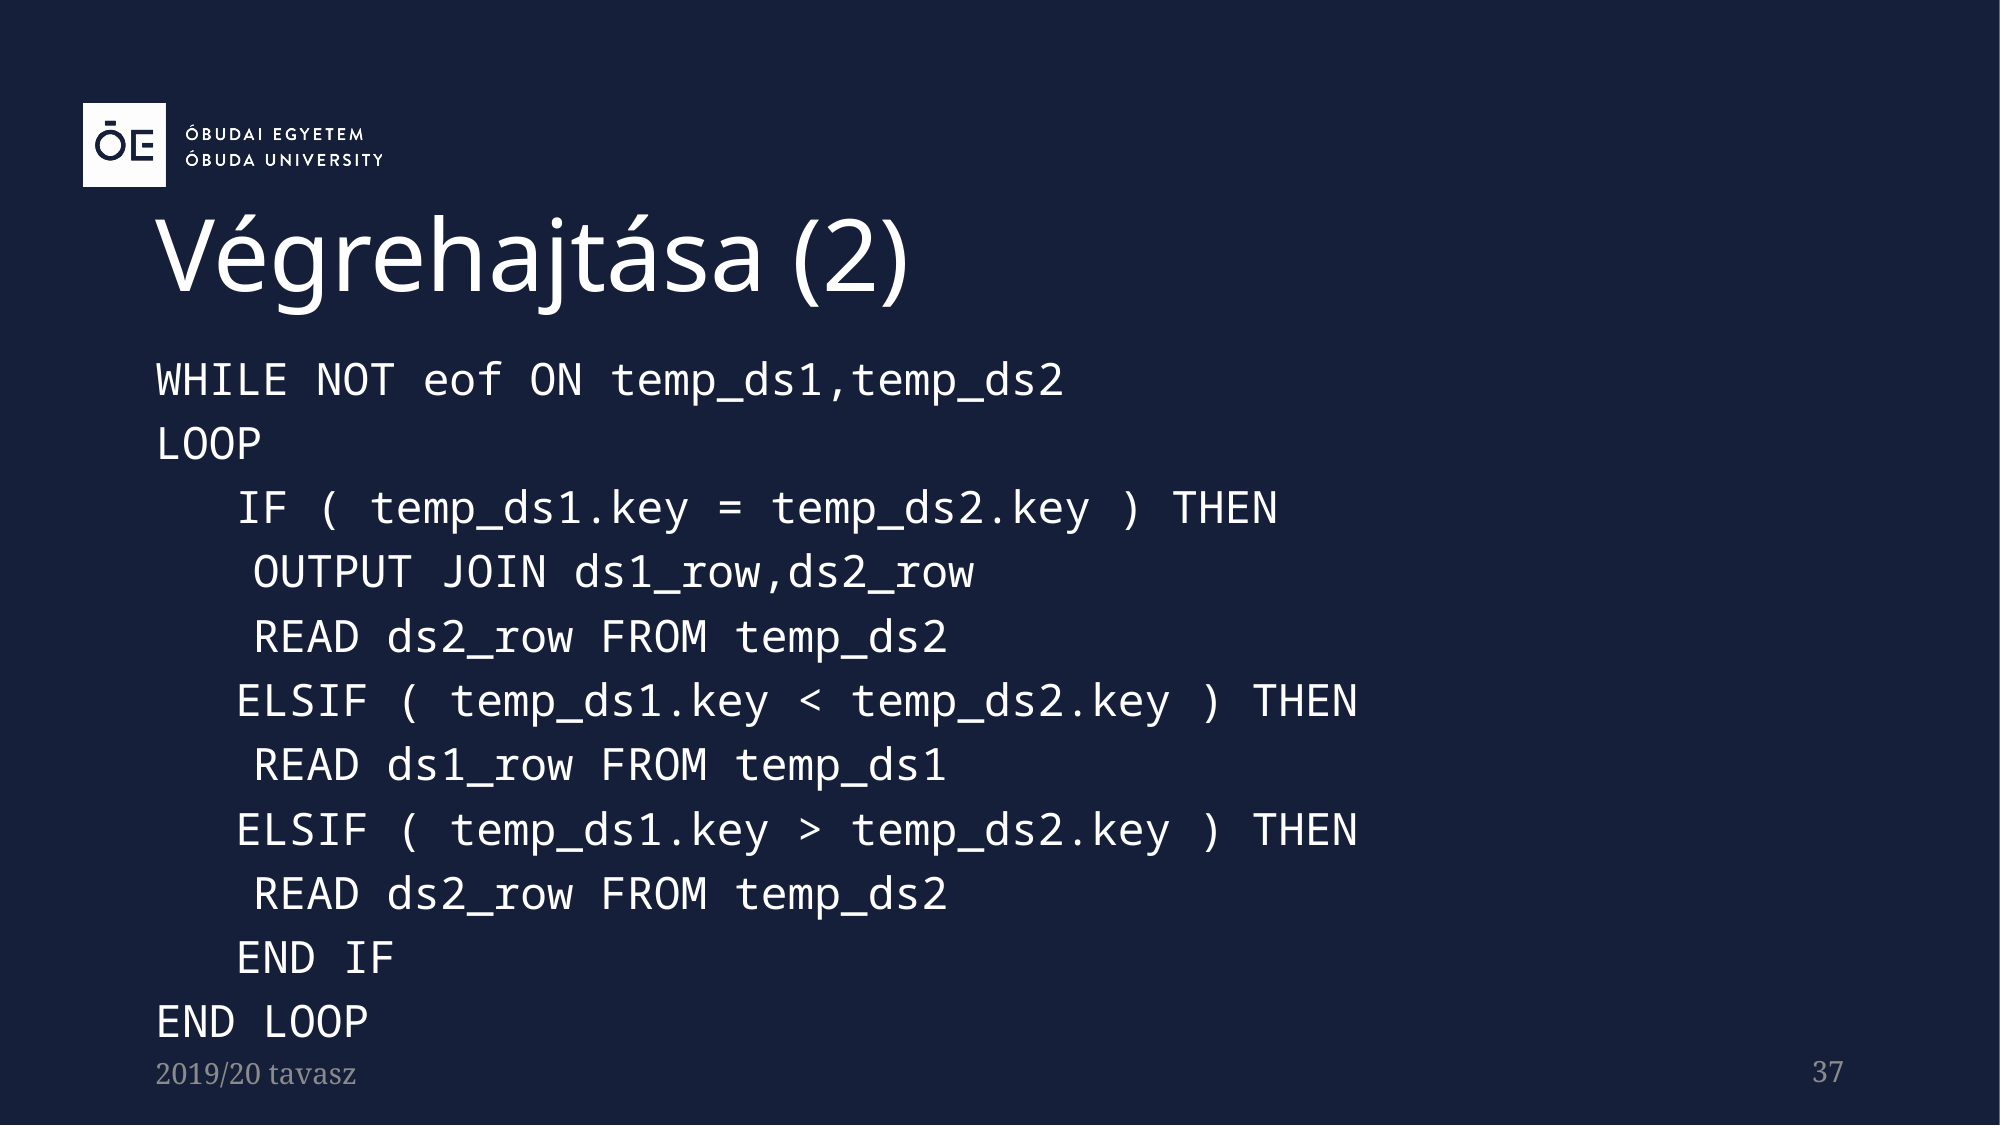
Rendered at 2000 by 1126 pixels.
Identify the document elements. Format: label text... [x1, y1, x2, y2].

text_box 2019/20 tavasz [137, 1042, 588, 1103]
text_box 37 [1412, 1042, 1863, 1103]
text_box Végrehajtása (2) [137, 189, 1863, 329]
text_box WHILE NOT eof ON temp_ds1,temp_ds2 LOOP IF ( temp_ds1.key = temp_ds2.key ) THEN OUTPUT JOIN ds1_row,ds2_row READ ds2_row FROM temp_ds2 ELSIF ( temp_ds1.key < temp_ds2.key ) THEN READ ds1_row FROM temp_ds1 ELSIF ( temp_ds1.key > temp_ds2.key ) THEN READ ds2_row FROM temp_ds2 END IF END LOOP [137, 347, 1863, 1059]
